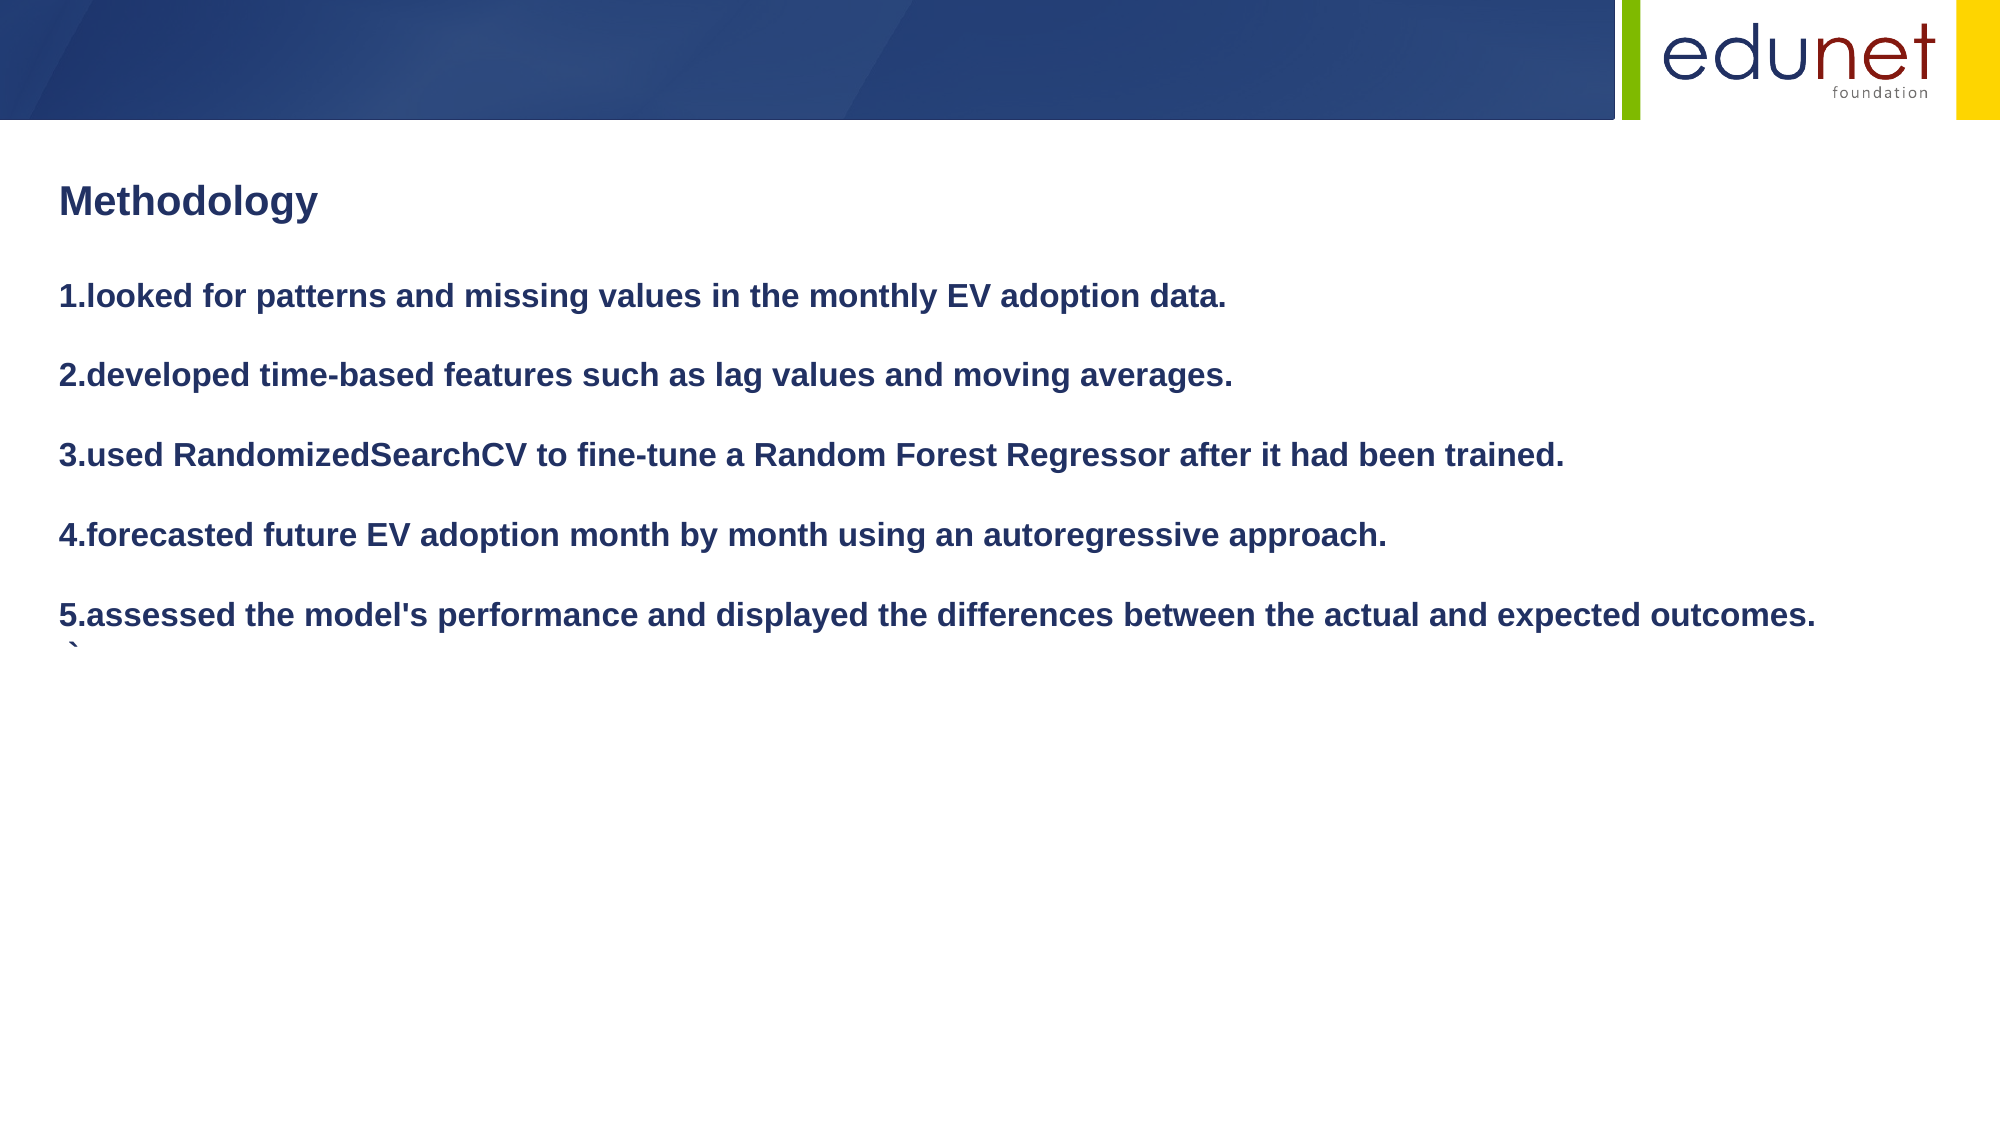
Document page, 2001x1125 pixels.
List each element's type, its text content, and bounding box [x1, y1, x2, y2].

text_box Methodology 1.looked for patterns and missing values in the monthly EV adoption data. 2.developed time-based features such as lag values and moving averages. 3.used RandomizedSearchCV to fine-tune a Random Forest Regressor after it had been trained. 4.forecasted future EV adoption month by month using an autoregressive approach. 5.assessed the model's performance and displayed the differences between the actual and expected outcomes. ` [43, 166, 1956, 681]
picture [1652, 12, 1948, 108]
